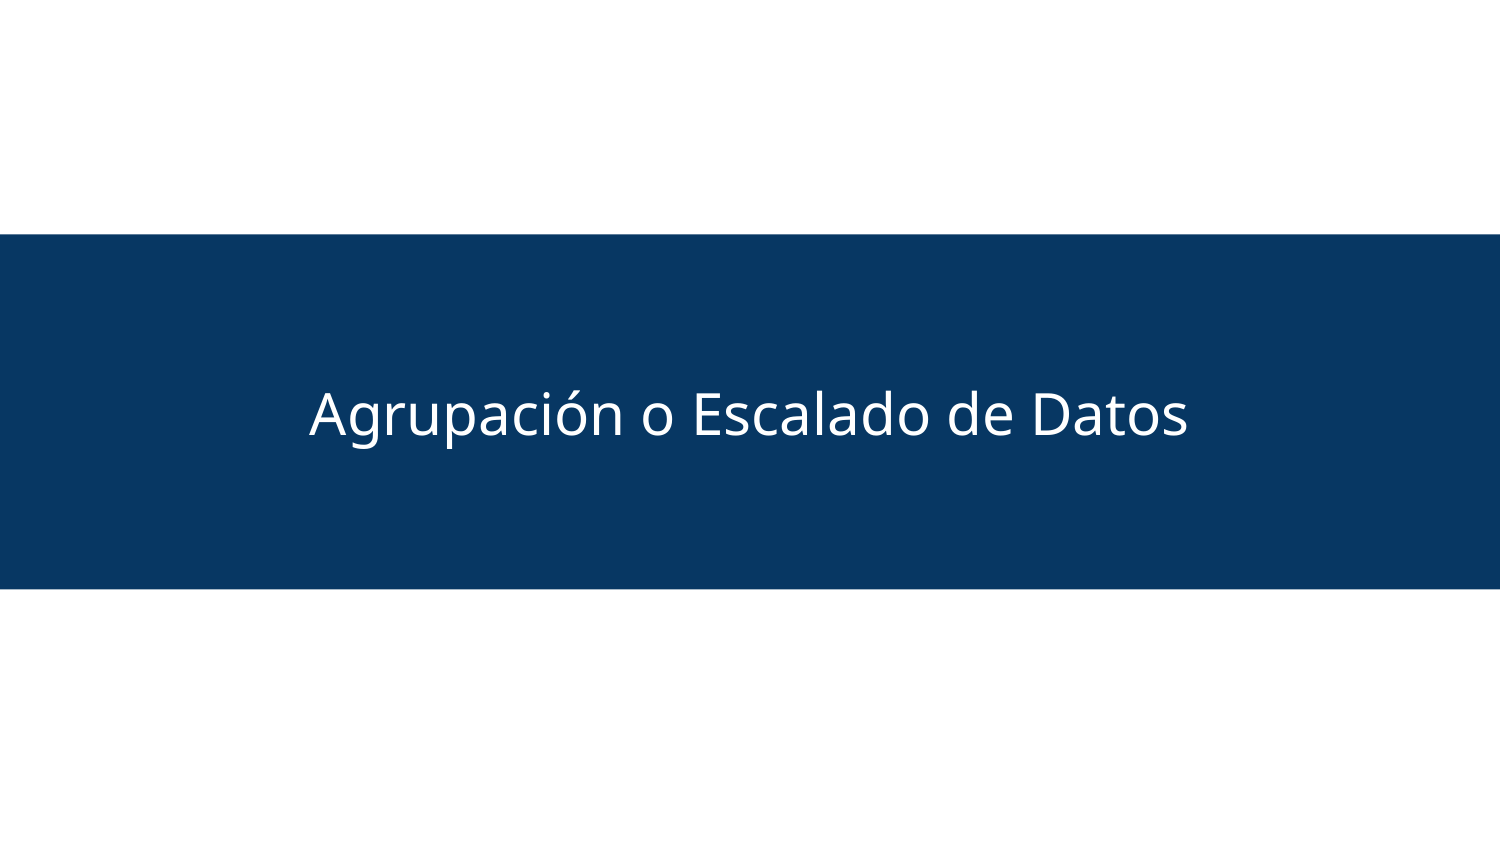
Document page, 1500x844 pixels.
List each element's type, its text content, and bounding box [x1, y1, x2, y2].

title Agrupación o Escalado de Datos [0, 234, 1500, 590]
